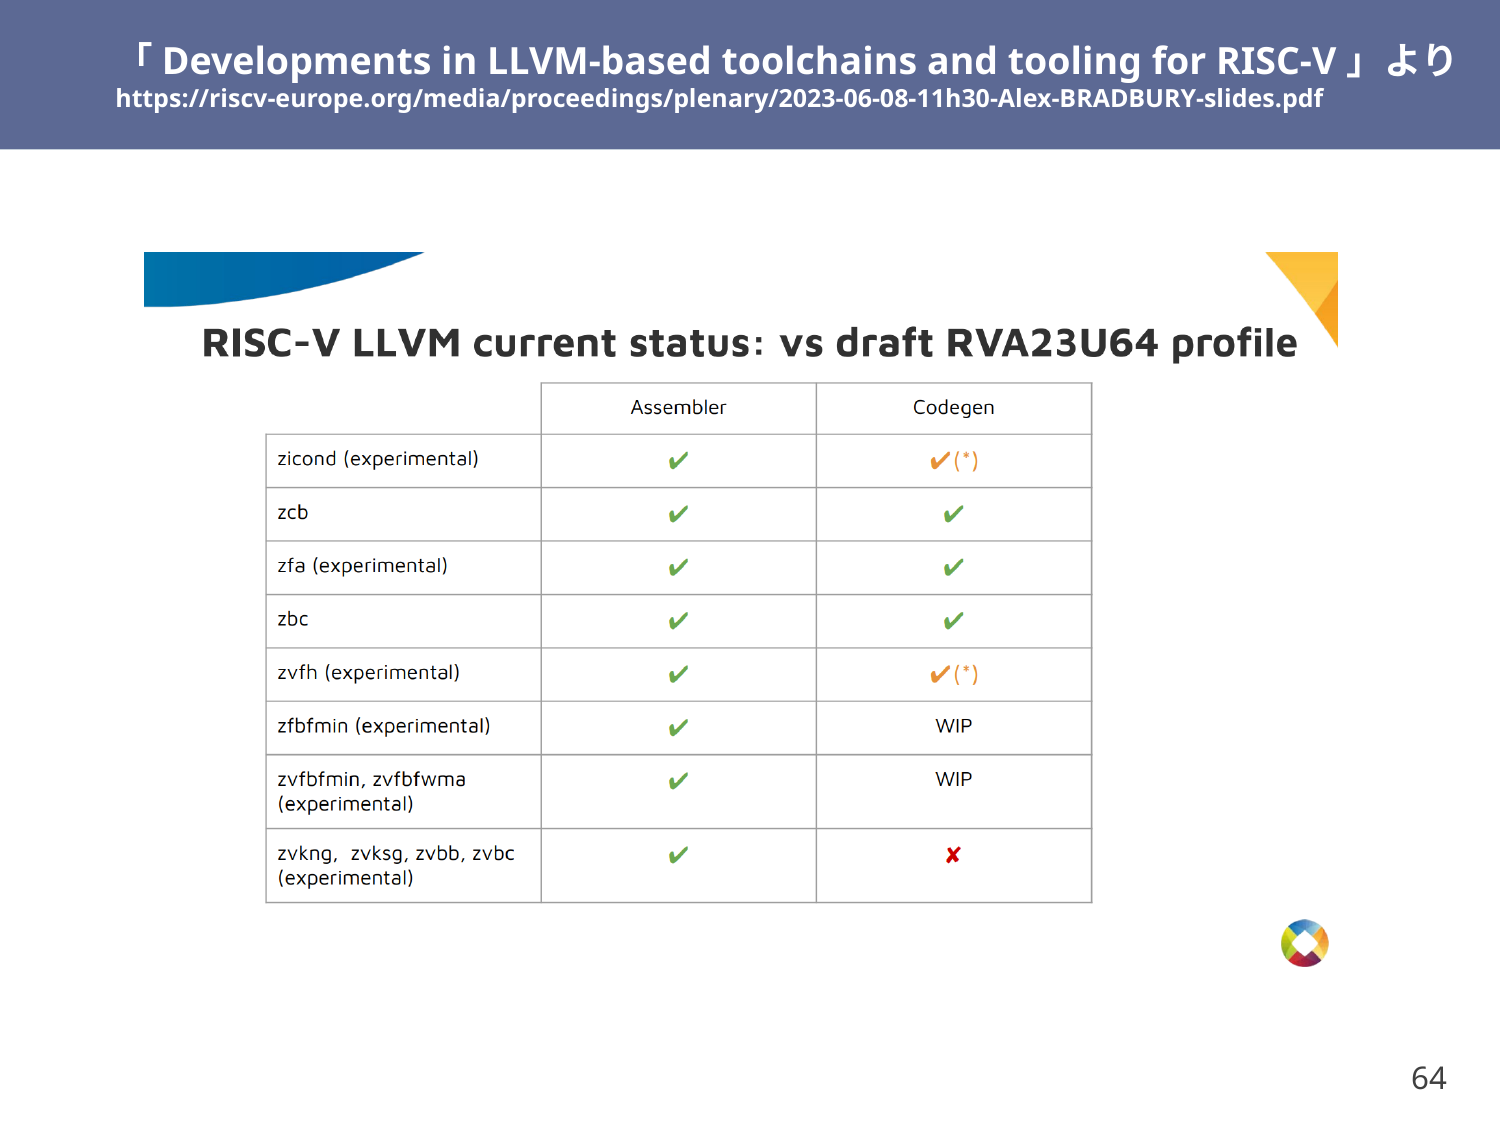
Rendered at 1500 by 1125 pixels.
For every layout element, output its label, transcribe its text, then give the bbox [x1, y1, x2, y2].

picture [144, 252, 1338, 982]
title 「Developments in LLVM-based toolchains and tooling for RISC-V」より https://riscv-europe.org/media/proceedings/plenary/2023-06-08-11h30-Alex-BRADBURY-slides.pdf [100, 0, 1500, 150]
